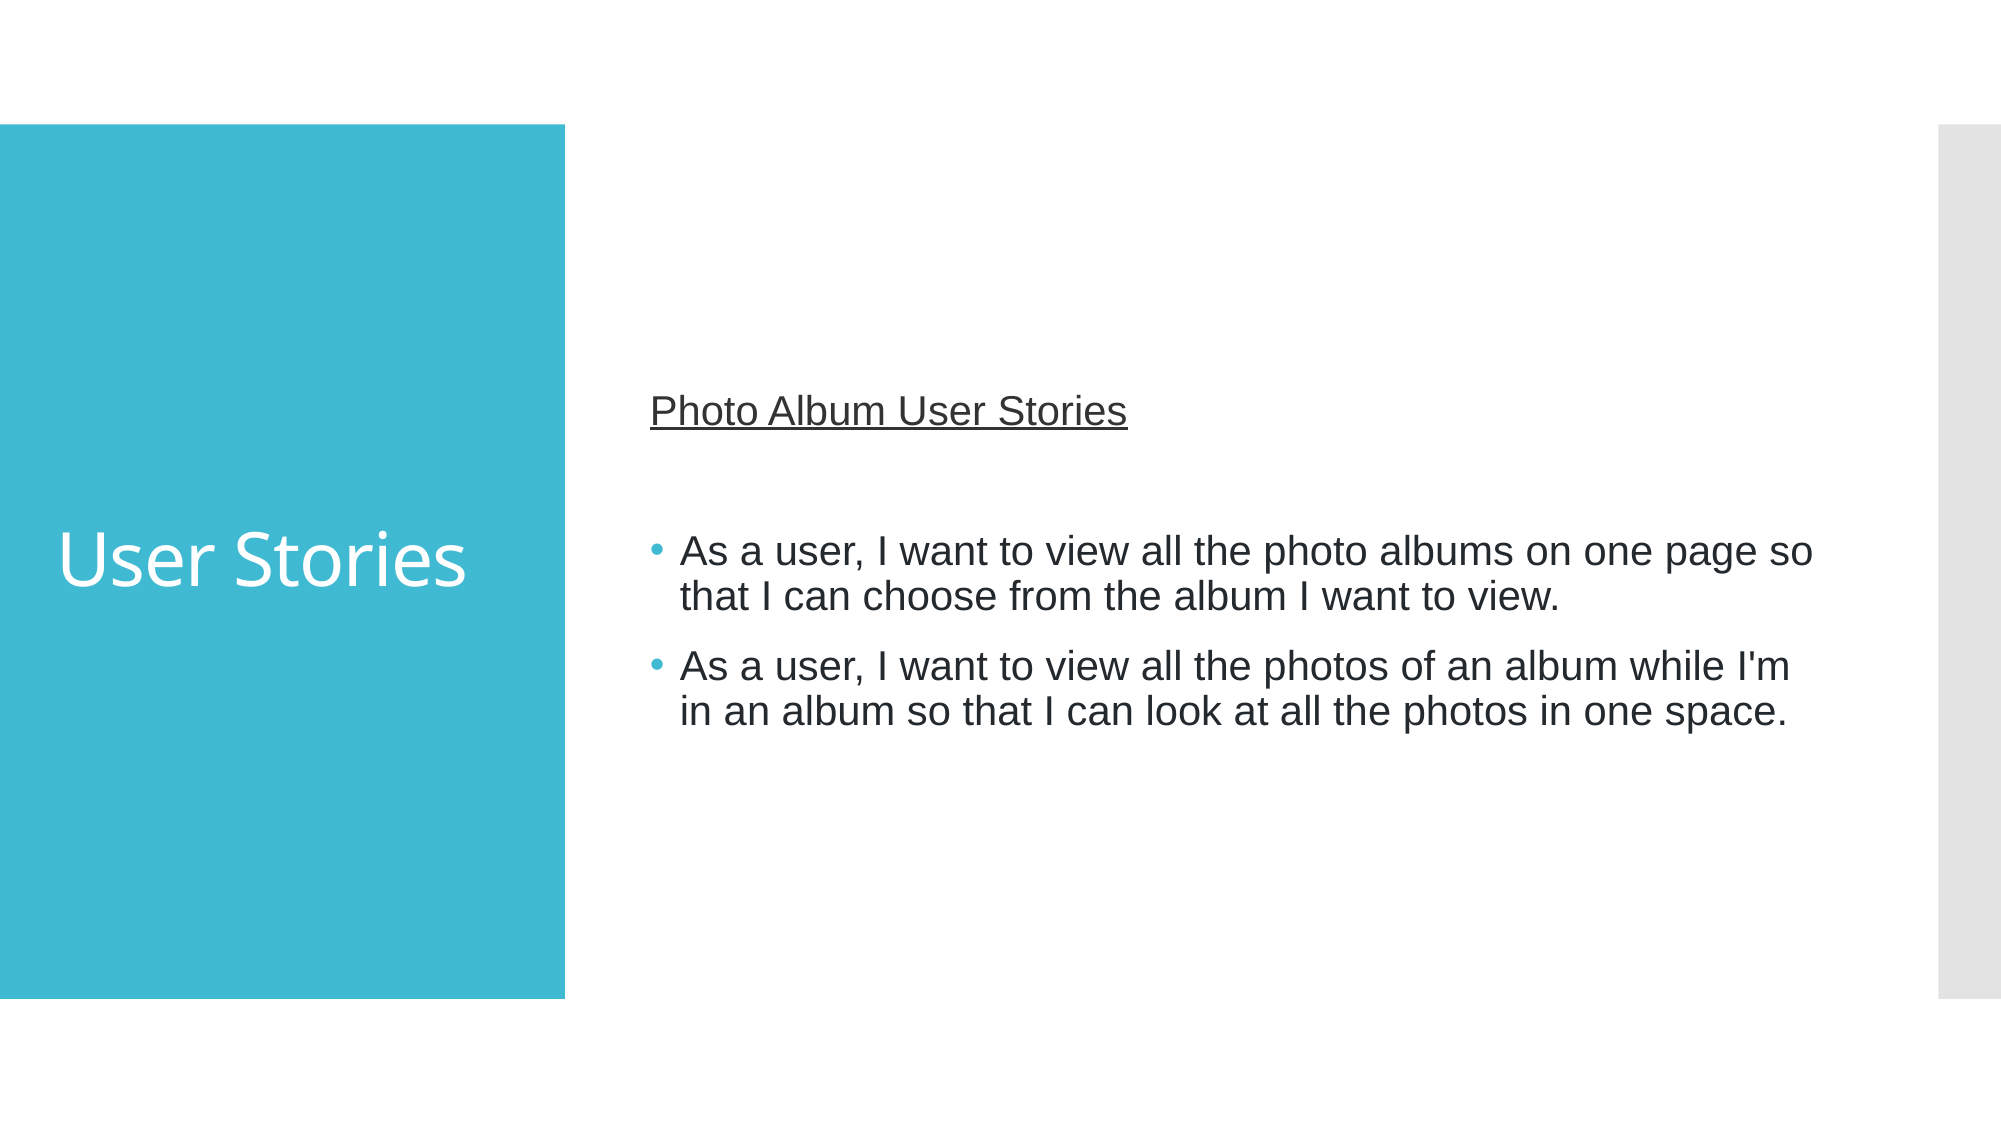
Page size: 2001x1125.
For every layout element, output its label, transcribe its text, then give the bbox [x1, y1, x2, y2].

list Photo Album User Stories As a user, I want to view all the photo albums on one page so that I can choose from the album I want to view. As a user, I want to view all the photos of an album while I'm in an album so that I can look at all the photos in one space. [634, 141, 1835, 982]
title User Stories [41, 184, 525, 940]
